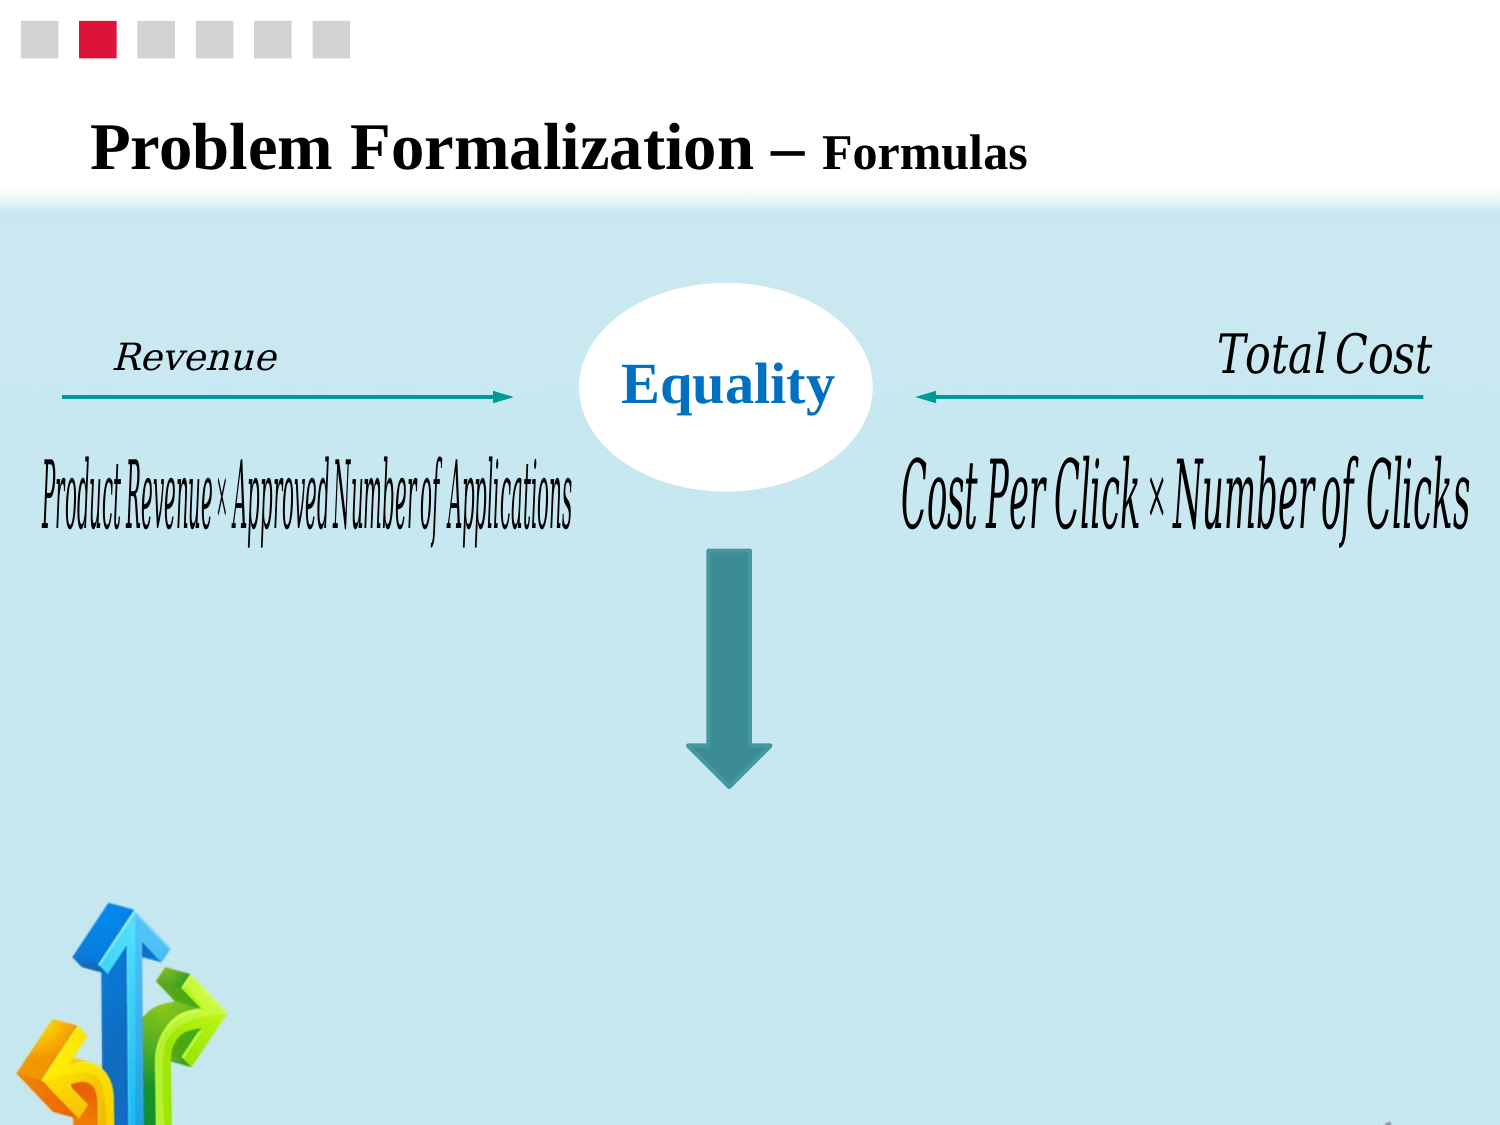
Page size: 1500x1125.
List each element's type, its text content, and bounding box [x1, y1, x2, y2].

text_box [20, 20, 351, 59]
text_box [587, 423, 864, 492]
text_box [685, 548, 773, 789]
text_box Problem Formalization – Formulas [74, 87, 1425, 191]
picture [0, 0, 1500, 1125]
text_box [915, 390, 1424, 404]
text_box Equality [565, 338, 892, 423]
text_box [596, 282, 856, 338]
text_box [62, 390, 514, 404]
